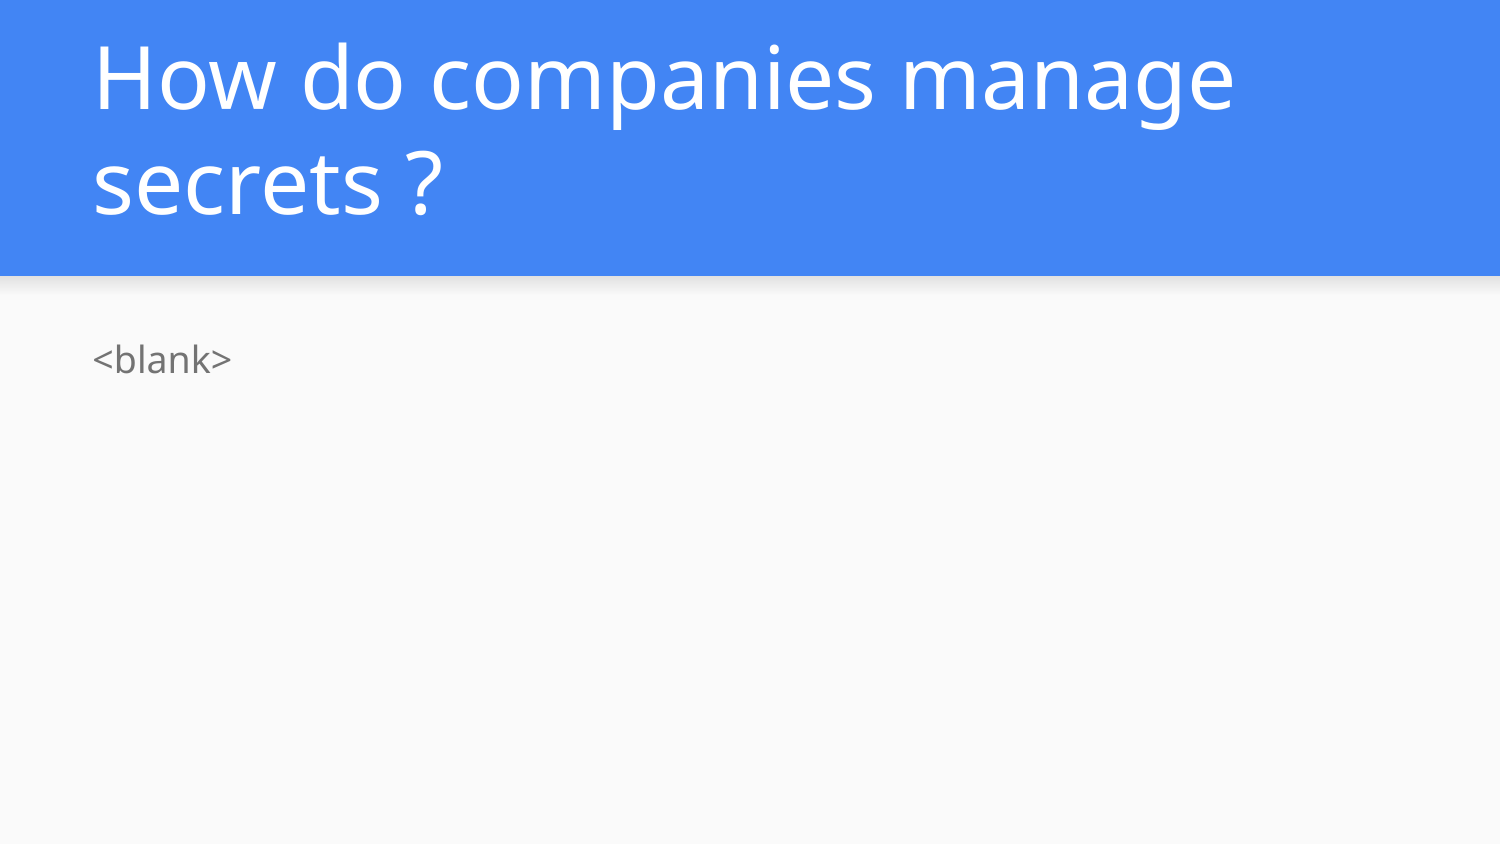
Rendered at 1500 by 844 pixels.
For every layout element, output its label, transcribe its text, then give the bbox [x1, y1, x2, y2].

list <blank> [77, 314, 1427, 760]
title How do companies manage secrets ? [77, 121, 1427, 248]
